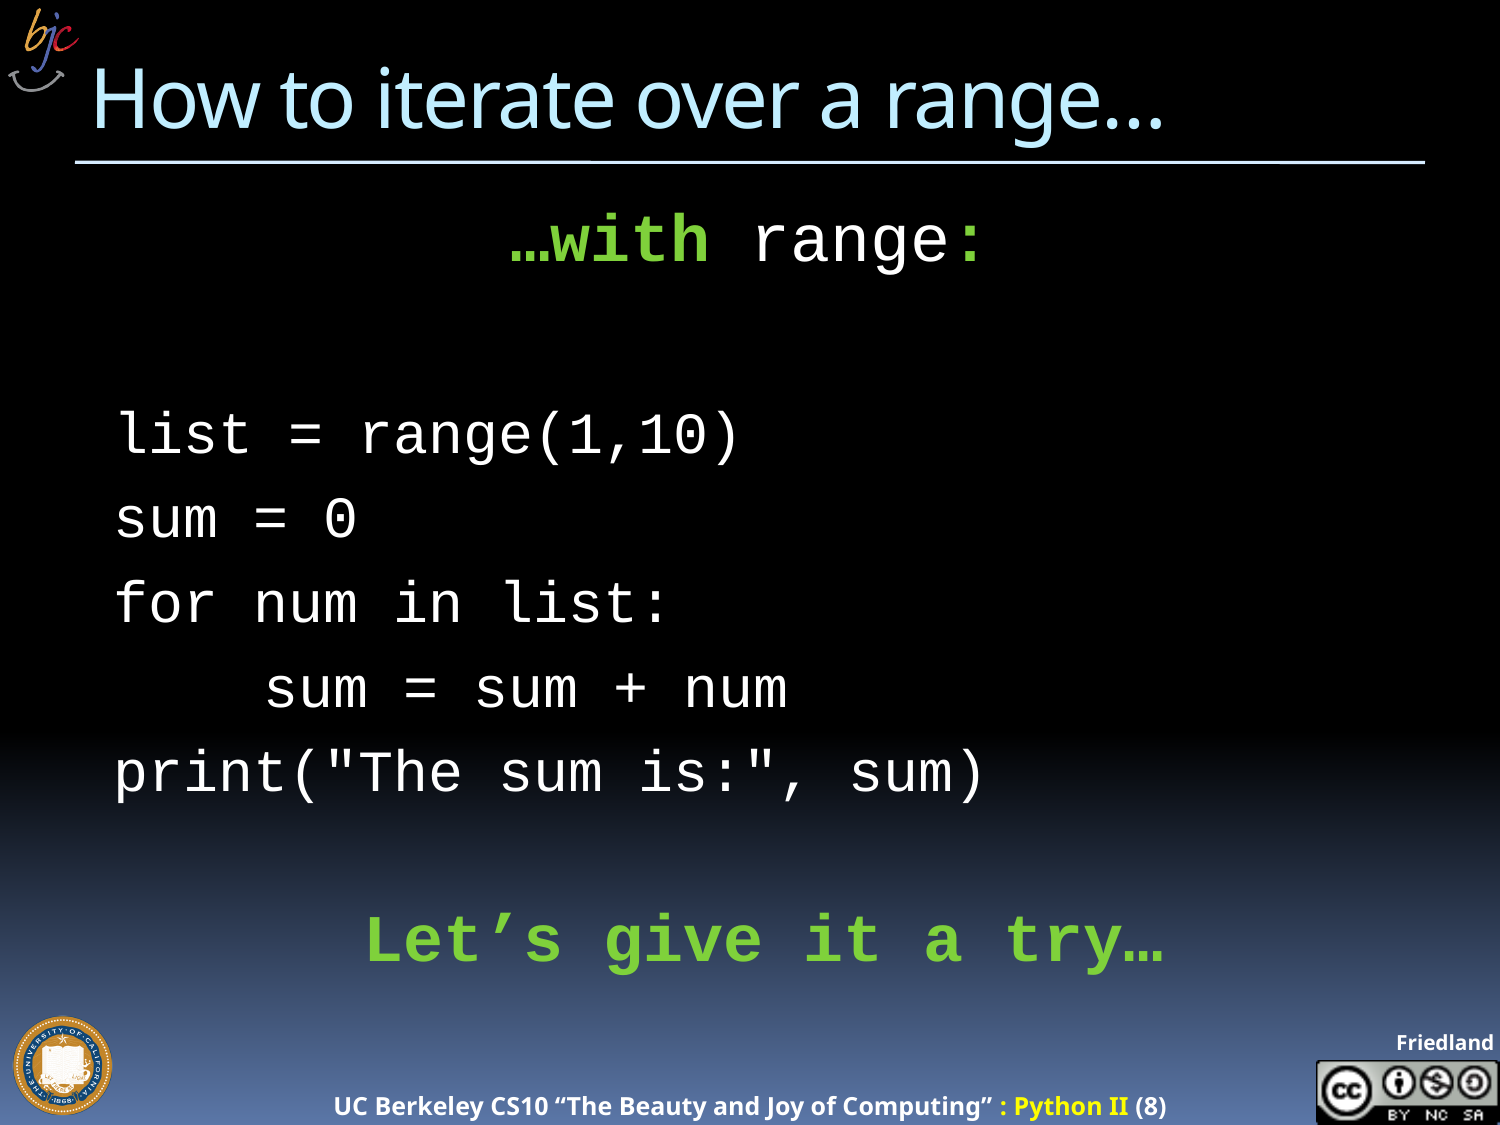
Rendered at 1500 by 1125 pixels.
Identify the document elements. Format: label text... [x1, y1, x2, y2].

title How to iterate over a range… [75, 37, 1425, 163]
picture [12, 1015, 113, 1116]
text_box Let’s give it a try… [12, 887, 1500, 975]
picture [1316, 1060, 1500, 1125]
list list = range(1,10) sum = 0 for num in list: sum = sum + num print("The sum is:", sum) [87, 387, 1201, 838]
picture [8, 8, 79, 92]
text_box …with range: [0, 187, 1500, 275]
